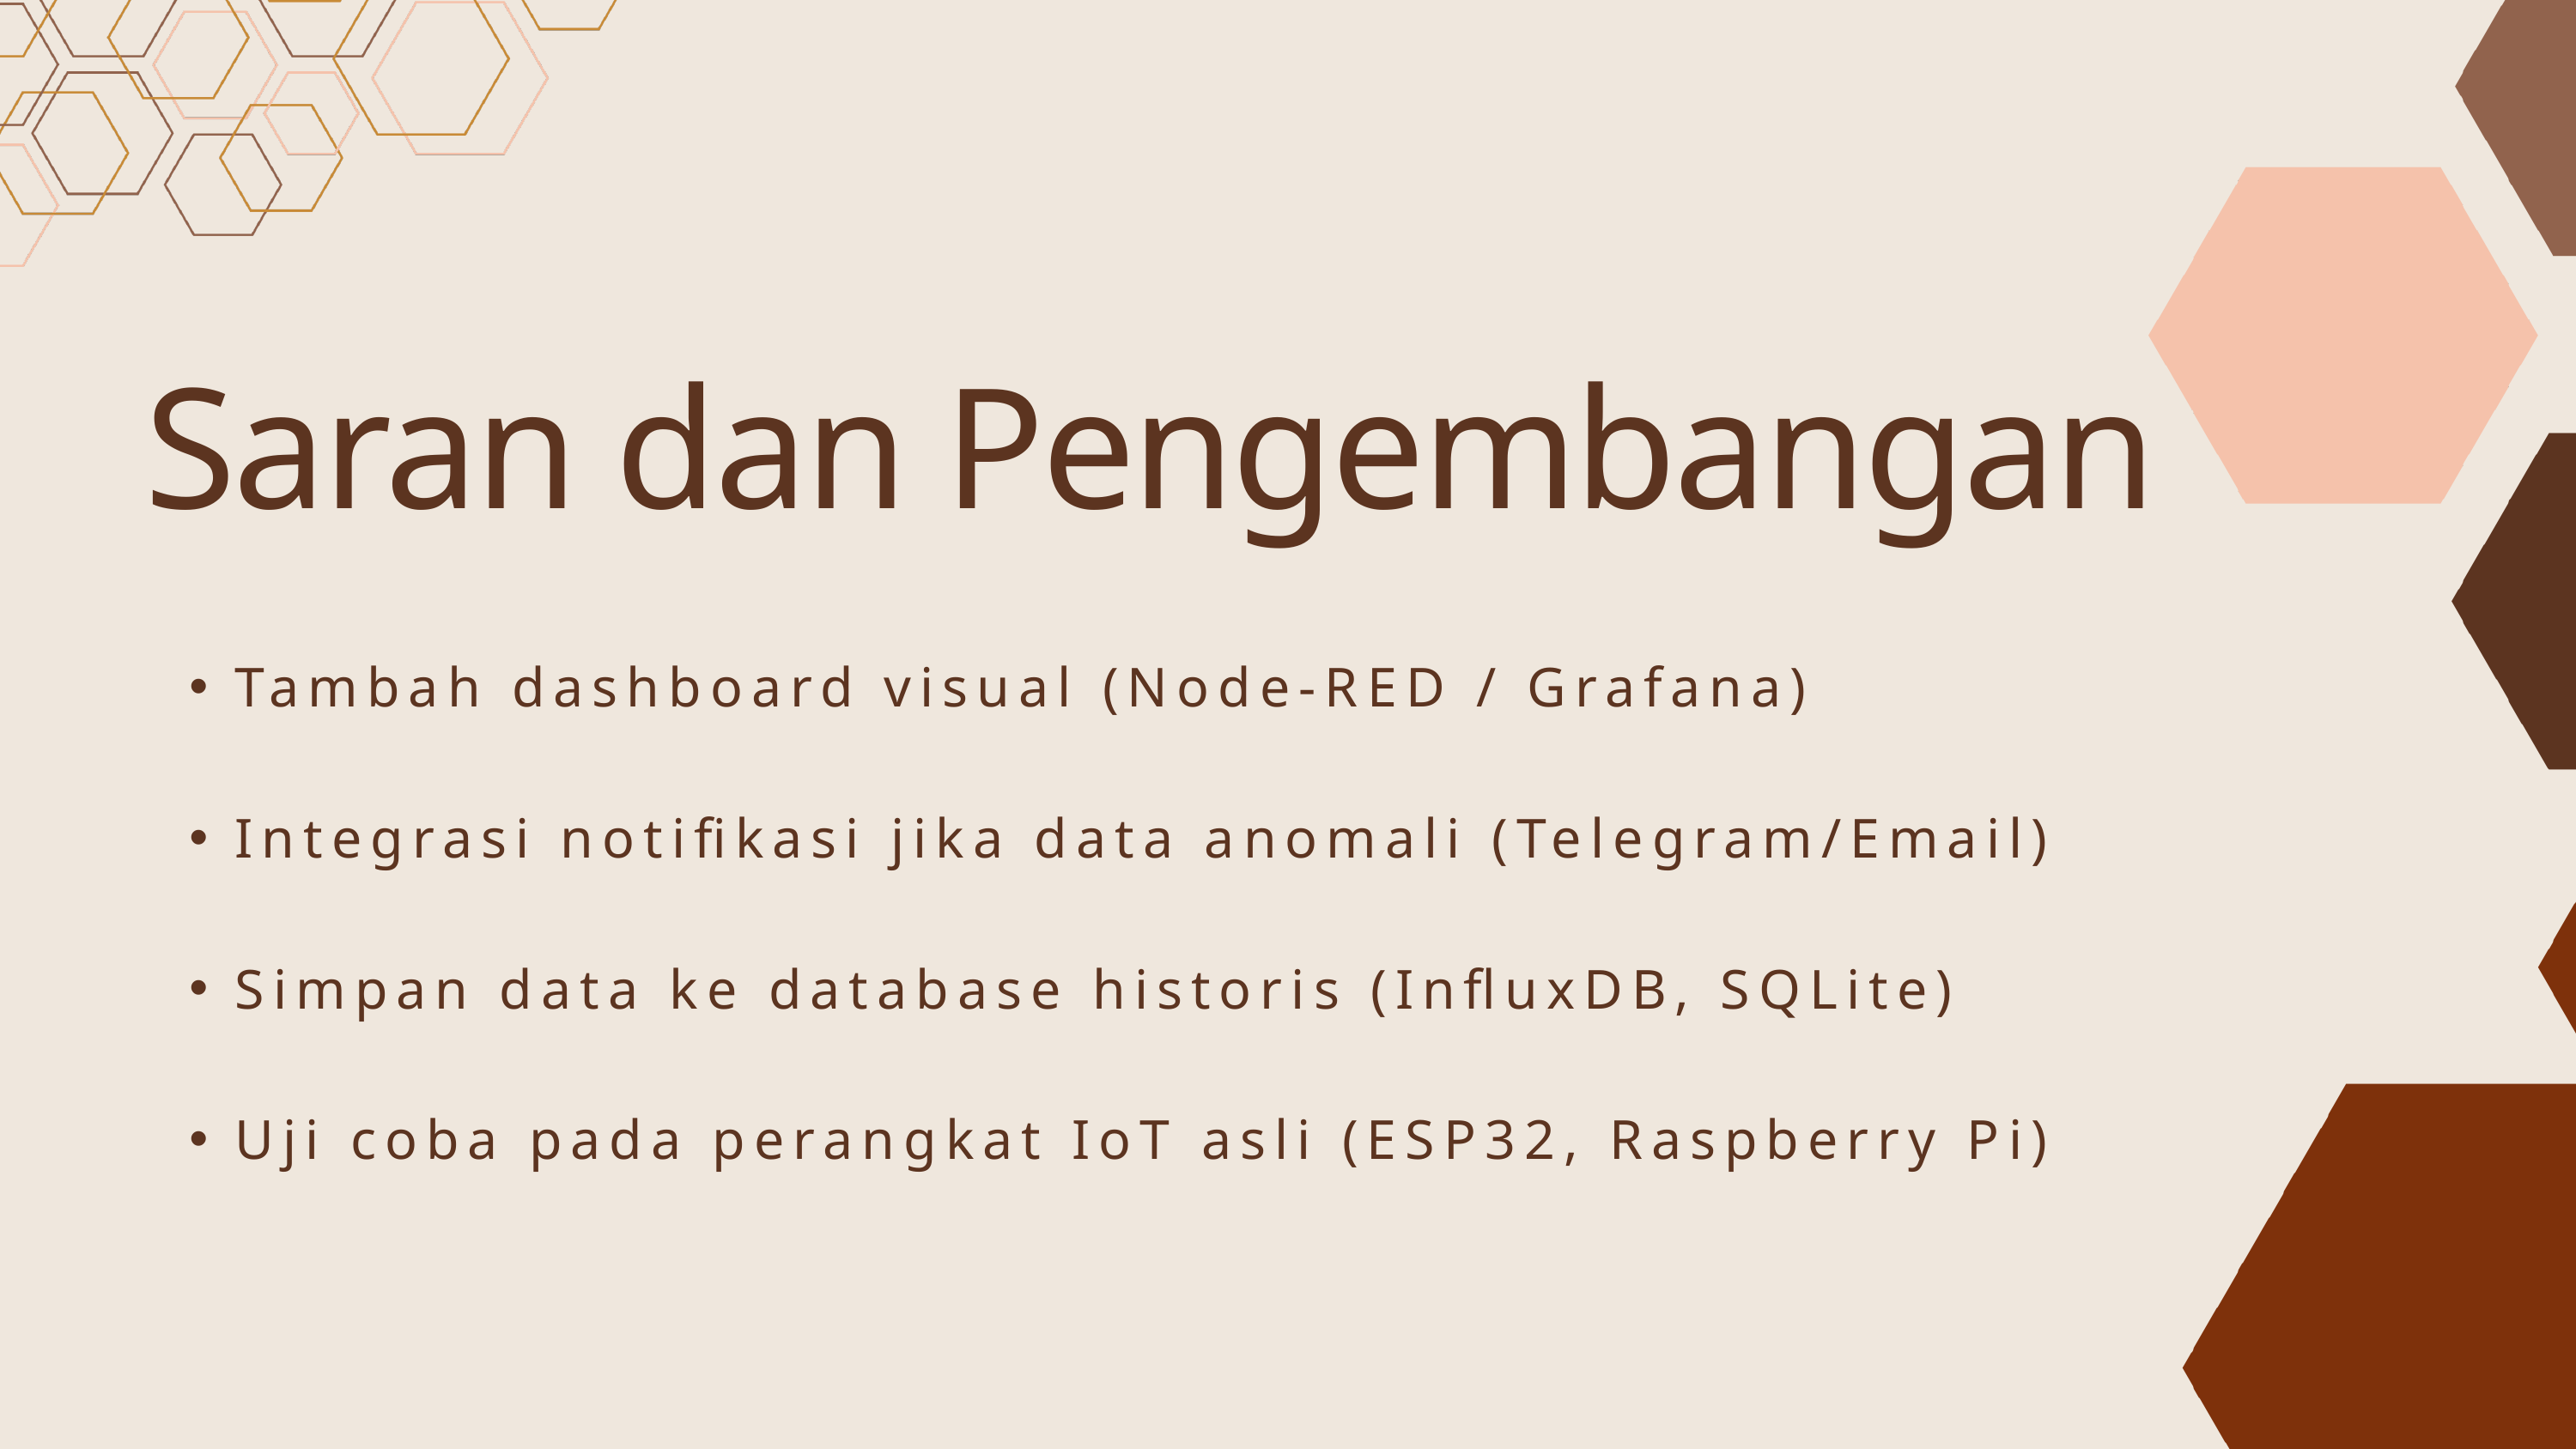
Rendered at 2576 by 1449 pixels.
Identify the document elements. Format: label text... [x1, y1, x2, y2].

text_box [2148, 0, 2576, 1449]
text_box [0, 0, 629, 267]
text_box Saran dan Pengembangan [144, 308, 2301, 543]
text_box Tambah dashboard visual (Node-RED / Grafana) Integrasi notifikasi jika data anomali (Telegram/Email) Simpan data ke database historis (InfluxDB, SQLite) Uji coba pada perangkat IoT asli (ESP32, Raspberry Pi) [143, 642, 2251, 1246]
